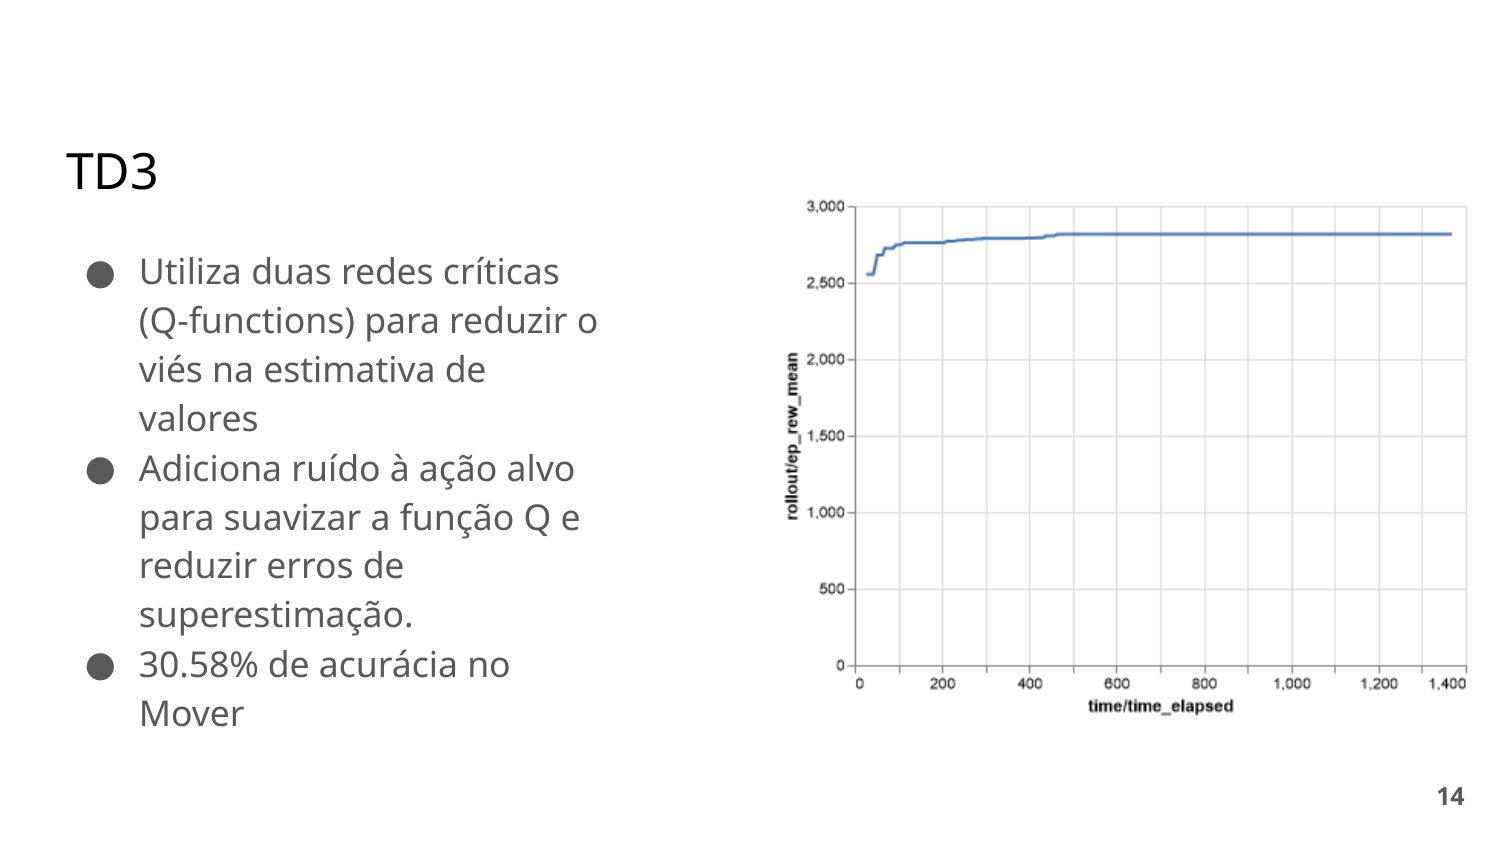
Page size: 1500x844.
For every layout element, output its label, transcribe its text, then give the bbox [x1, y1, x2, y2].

slide_number ‹#› [1389, 764, 1480, 830]
title TD3 [51, 91, 512, 216]
list Utiliza duas redes críticas (Q-functions) para reduzir o viés na estimativa de valores Adiciona ruído à ação alvo para suavizar a função Q e reduzir erros de superestimação. 30.58% de acurácia no Mover [51, 227, 629, 750]
picture [774, 191, 1476, 722]
